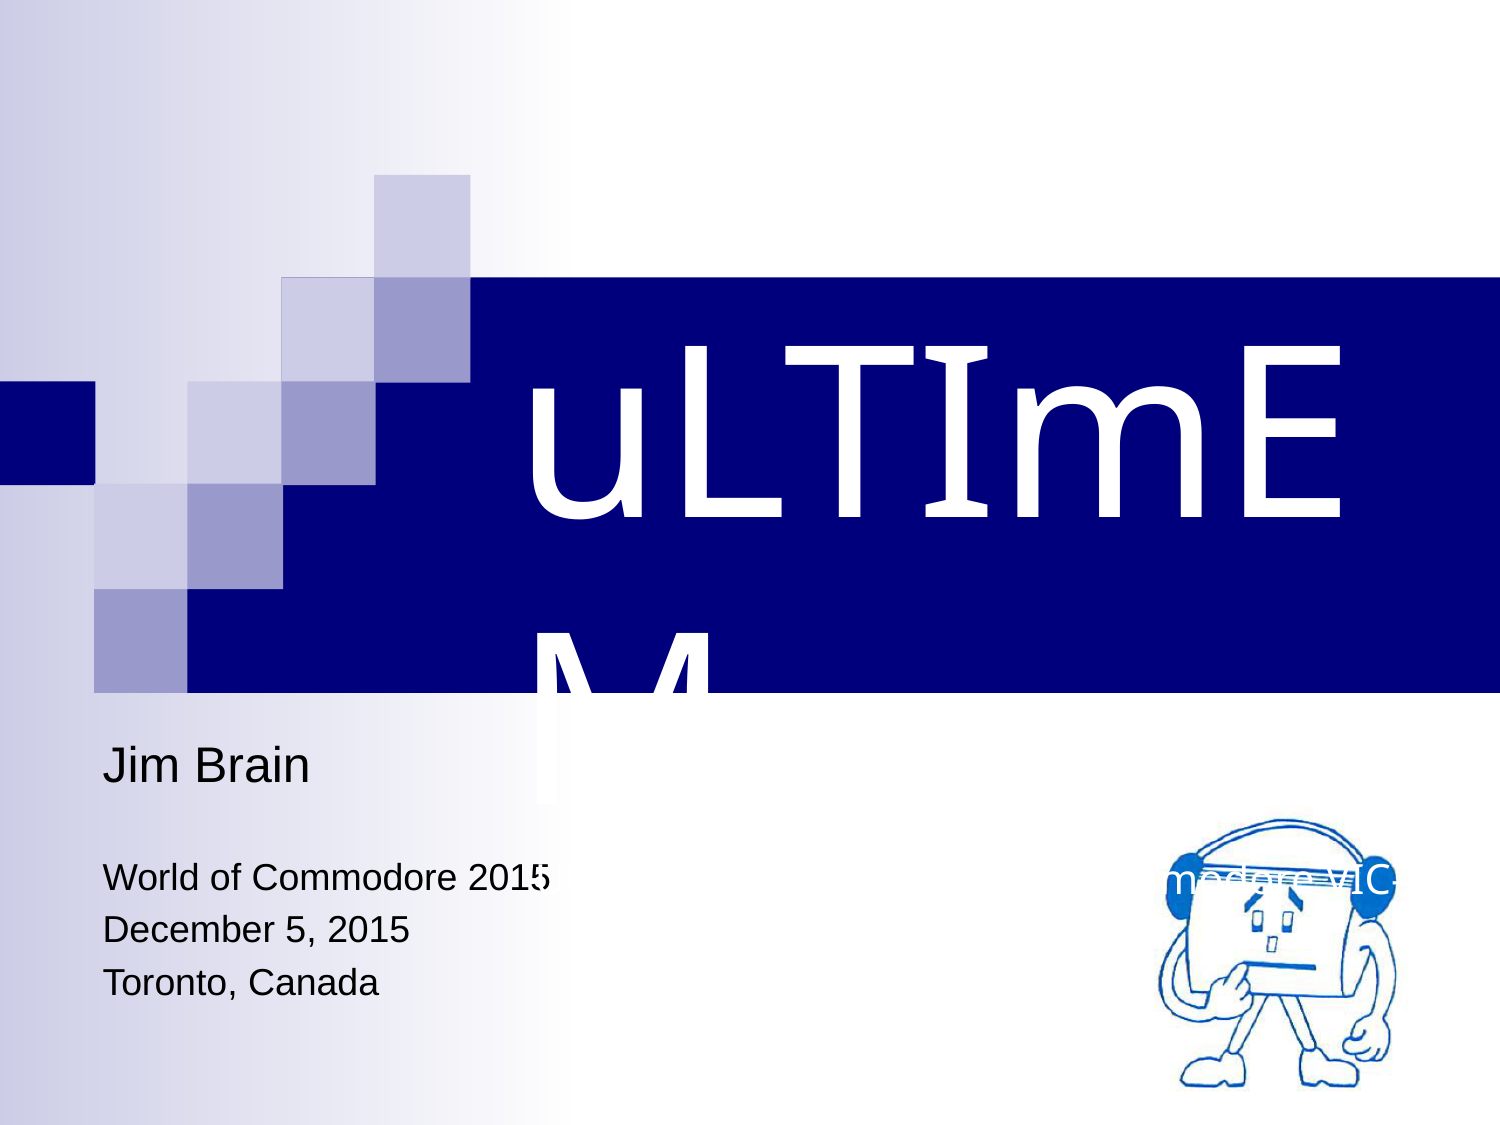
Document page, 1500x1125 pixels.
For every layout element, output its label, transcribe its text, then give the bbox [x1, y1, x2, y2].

subtitle Jim Brain World of Commodore 2015 December 5, 2015 Toronto, Canada [87, 725, 1119, 1013]
picture [1124, 802, 1423, 1101]
text_box uLTImEM Ultimate Expansion for the Commodore VIC-20 [499, 270, 1488, 911]
